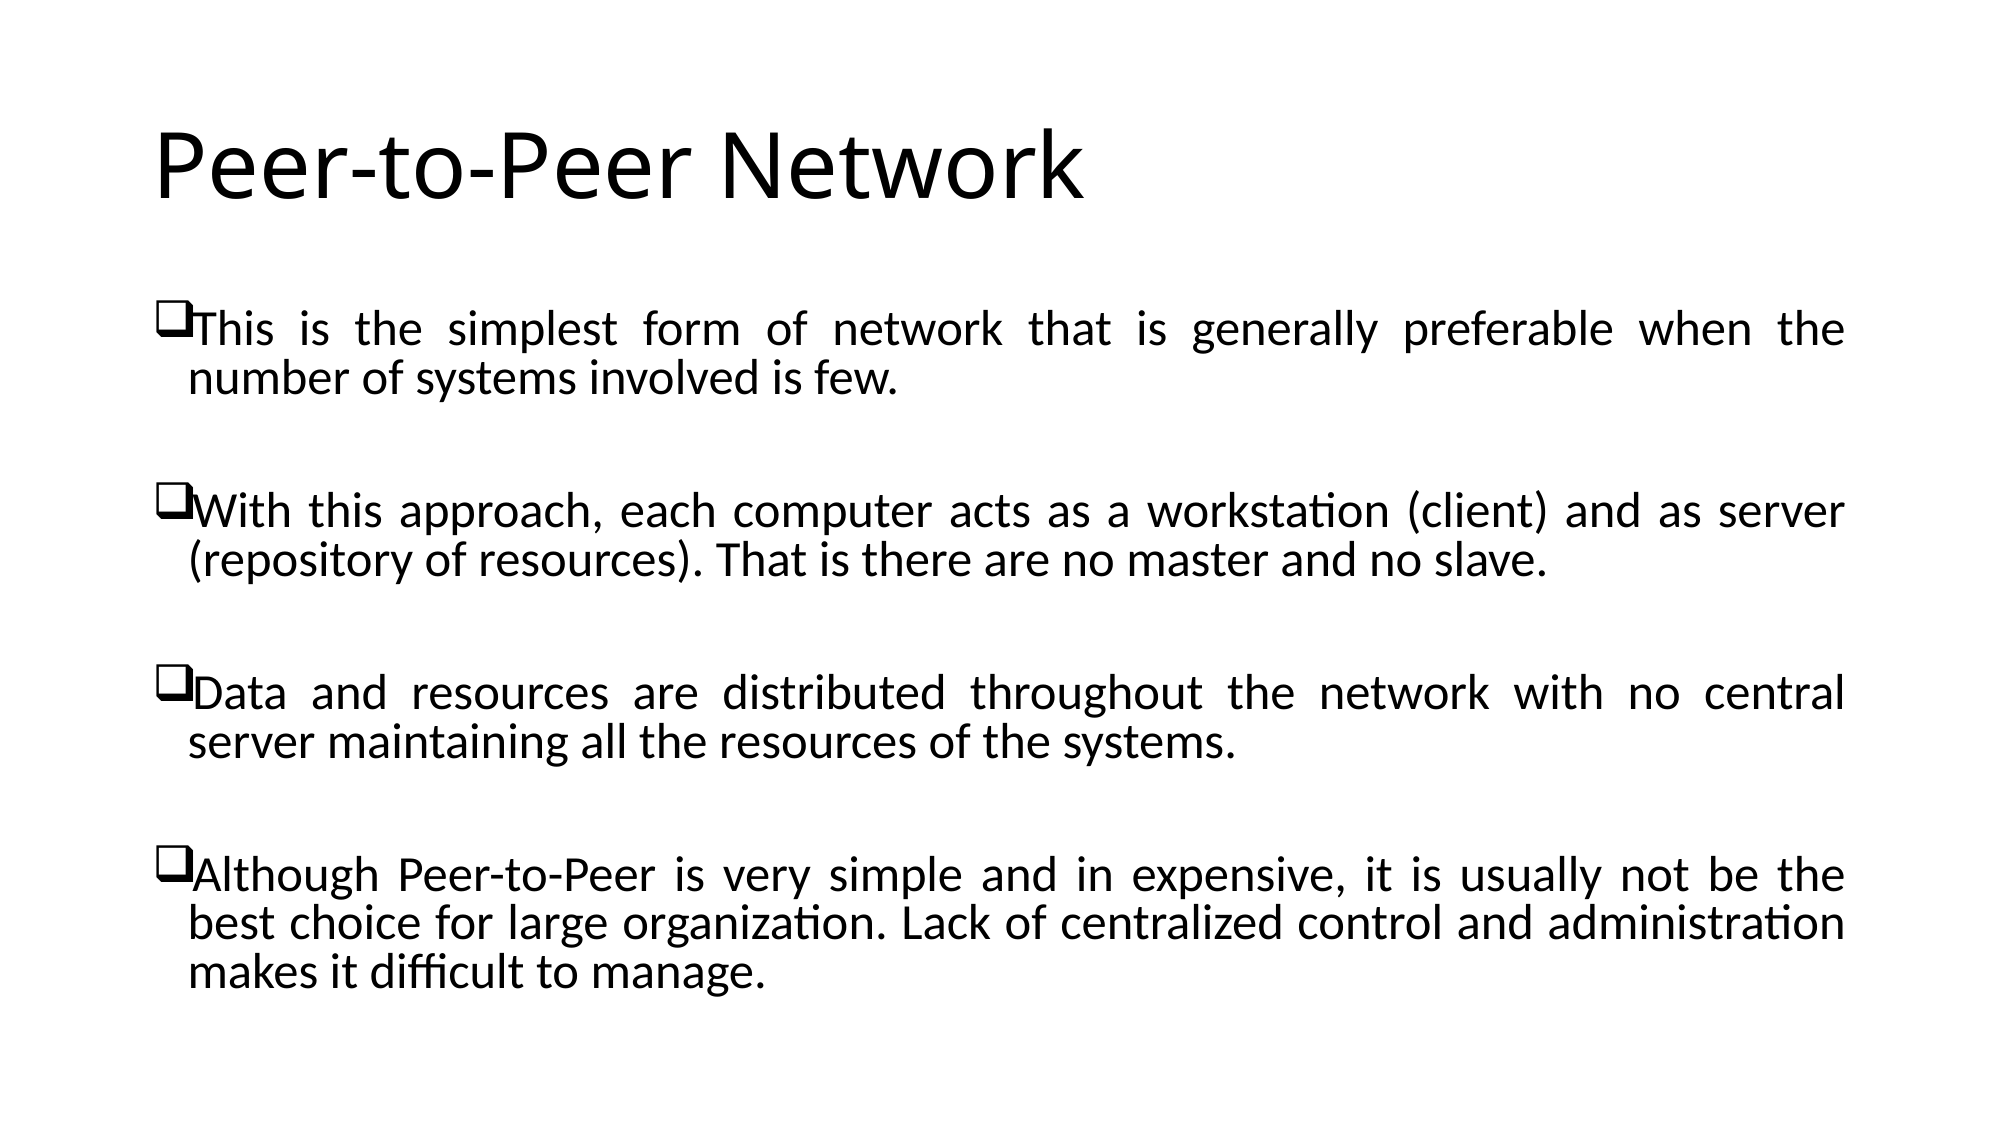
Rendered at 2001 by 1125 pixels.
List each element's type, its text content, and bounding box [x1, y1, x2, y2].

list This is the simplest form of network that is generally preferable when the number of systems involved is few. With this approach, each computer acts as a workstation (client) and as server (repository of resources). That is there are no master and no slave. Data and resources are distributed throughout the network with no central server maintaining all the resources of the systems. Although Peer-to-Peer is very simple and in expensive, it is usually not be the best choice for large organization. Lack of centralized control and administration makes it difficult to manage. [137, 299, 1863, 1014]
title Peer-to-Peer Network [137, 59, 1863, 278]
